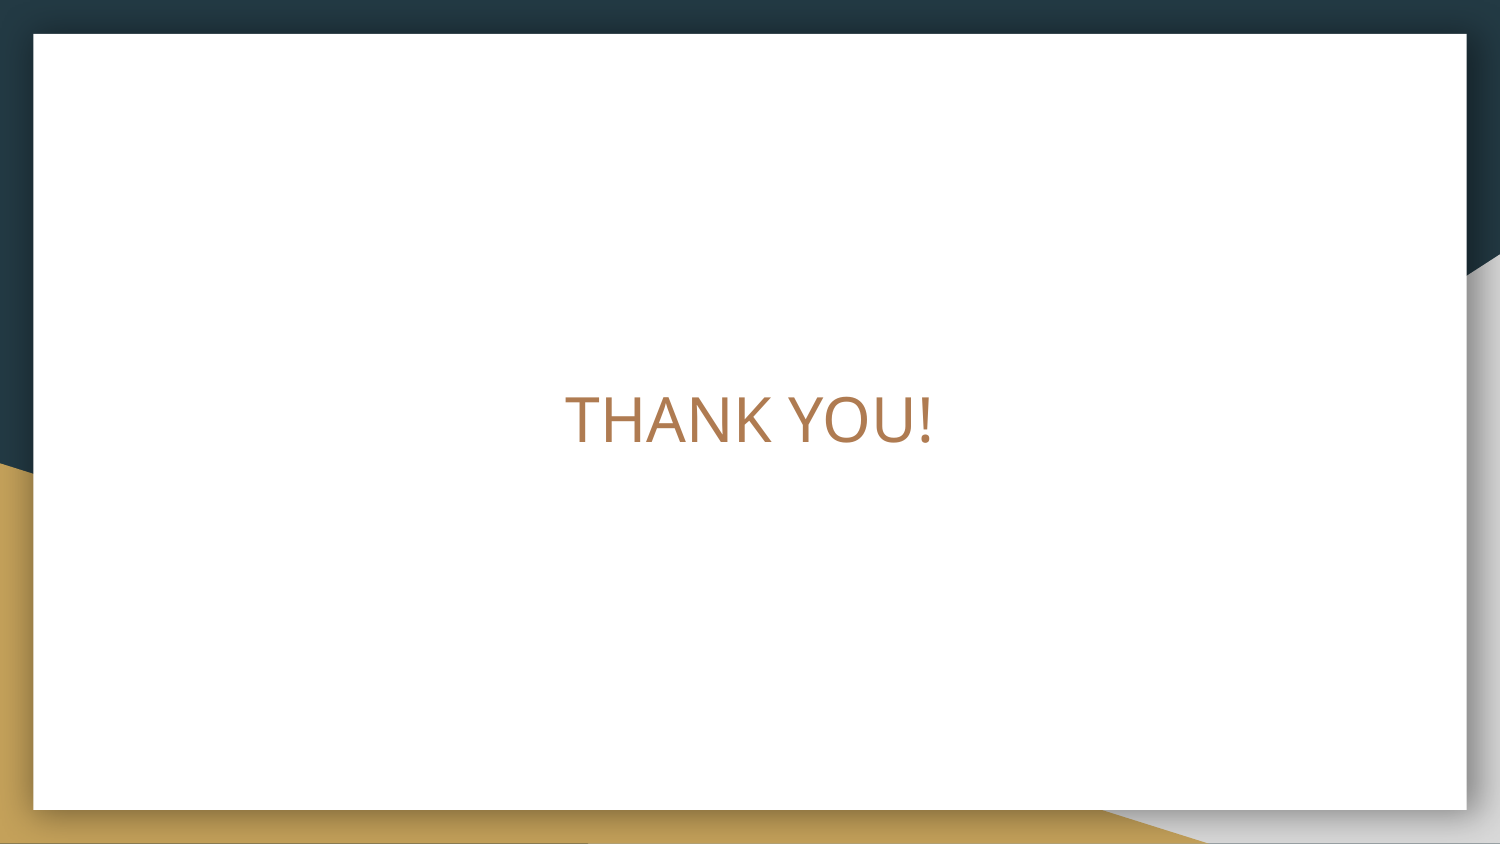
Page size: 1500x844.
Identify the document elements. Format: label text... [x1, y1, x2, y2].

title THANK YOU! [134, 364, 1366, 522]
